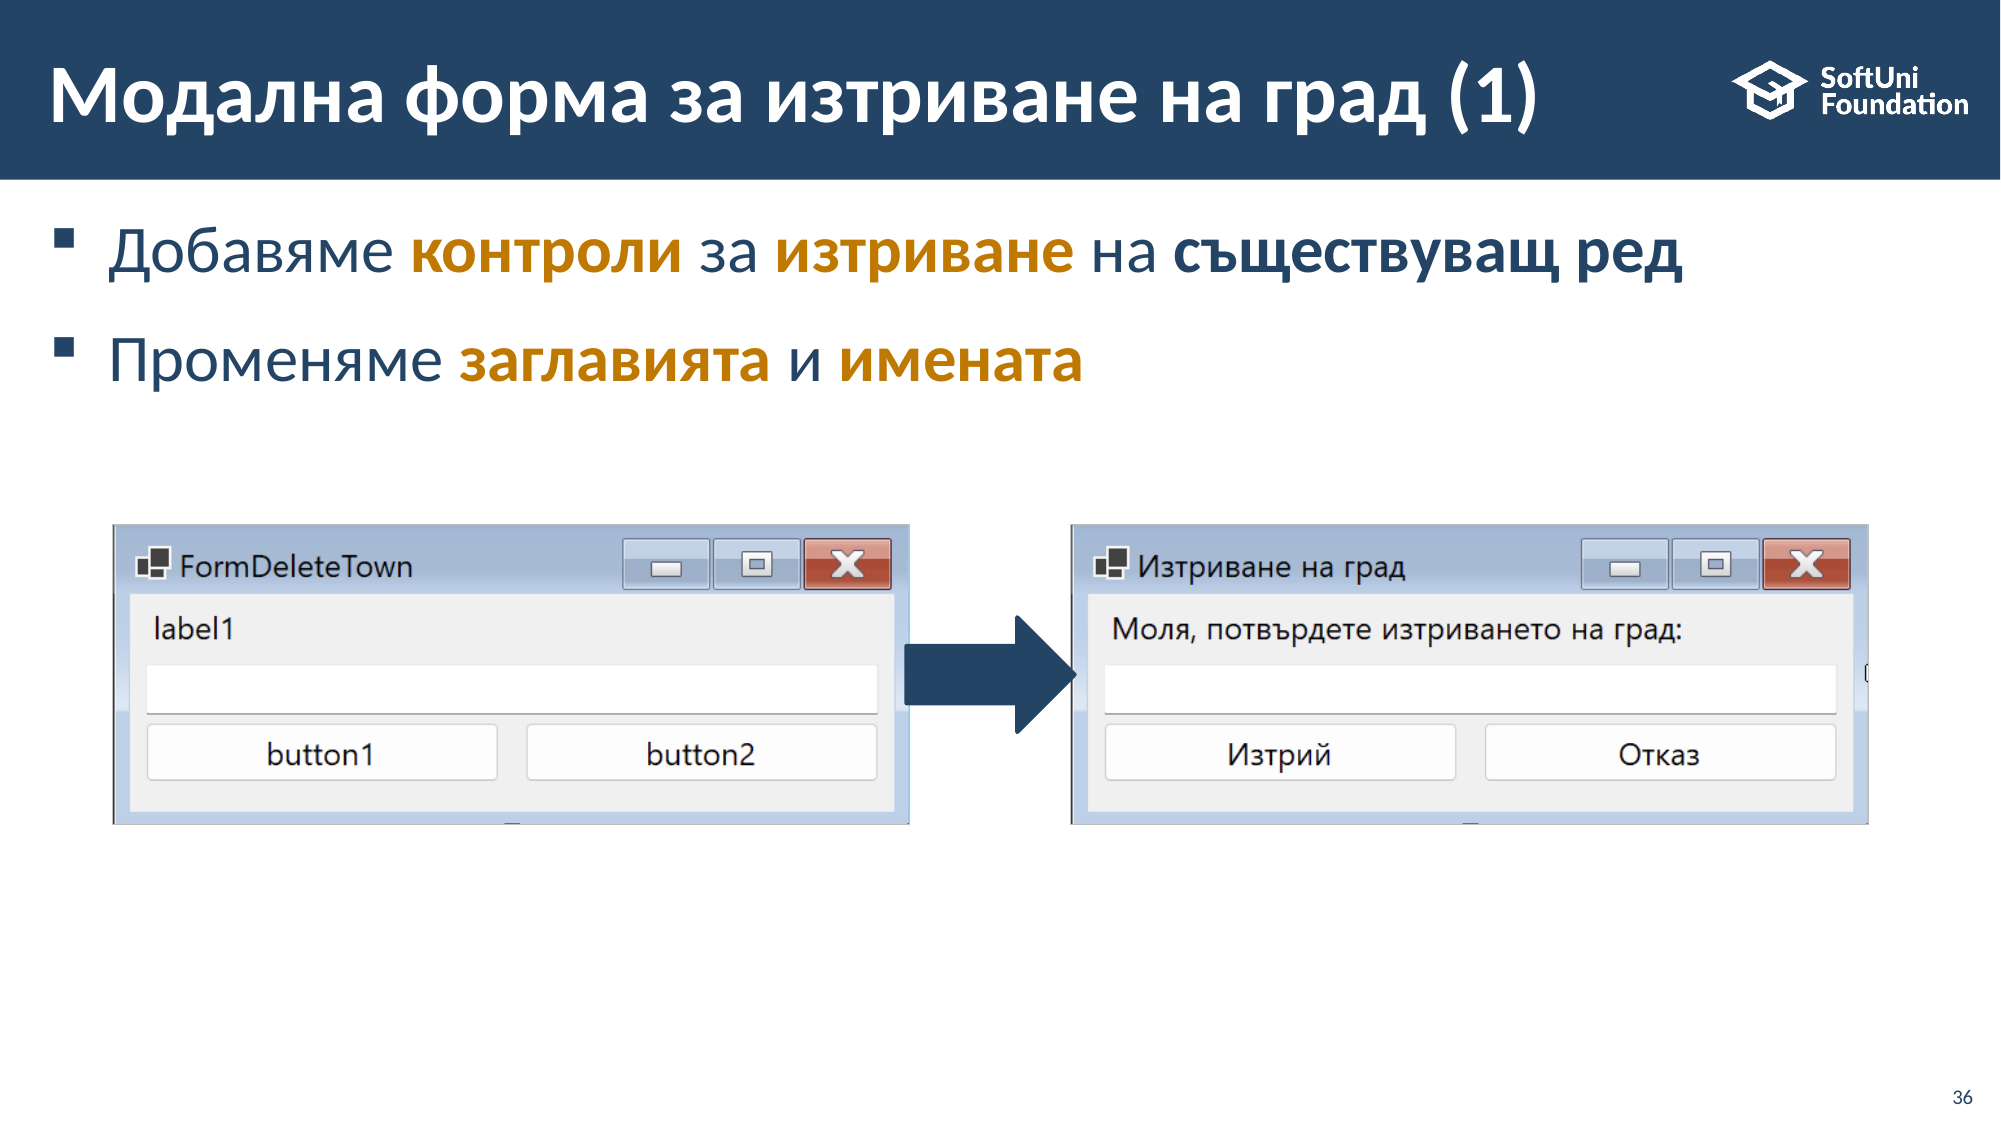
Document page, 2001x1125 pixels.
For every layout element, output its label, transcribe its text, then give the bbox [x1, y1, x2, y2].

picture [1731, 60, 1968, 120]
picture [111, 524, 910, 825]
picture [1070, 524, 1869, 825]
list Добавяме контроли за изтриване на съществуващ ред Променяме заглавията и имената [31, 196, 1959, 1104]
slide_number 36 [1927, 1067, 1989, 1117]
title Модална форма за изтриване на град (1) [31, 16, 1716, 162]
text_box [914, 615, 1065, 734]
